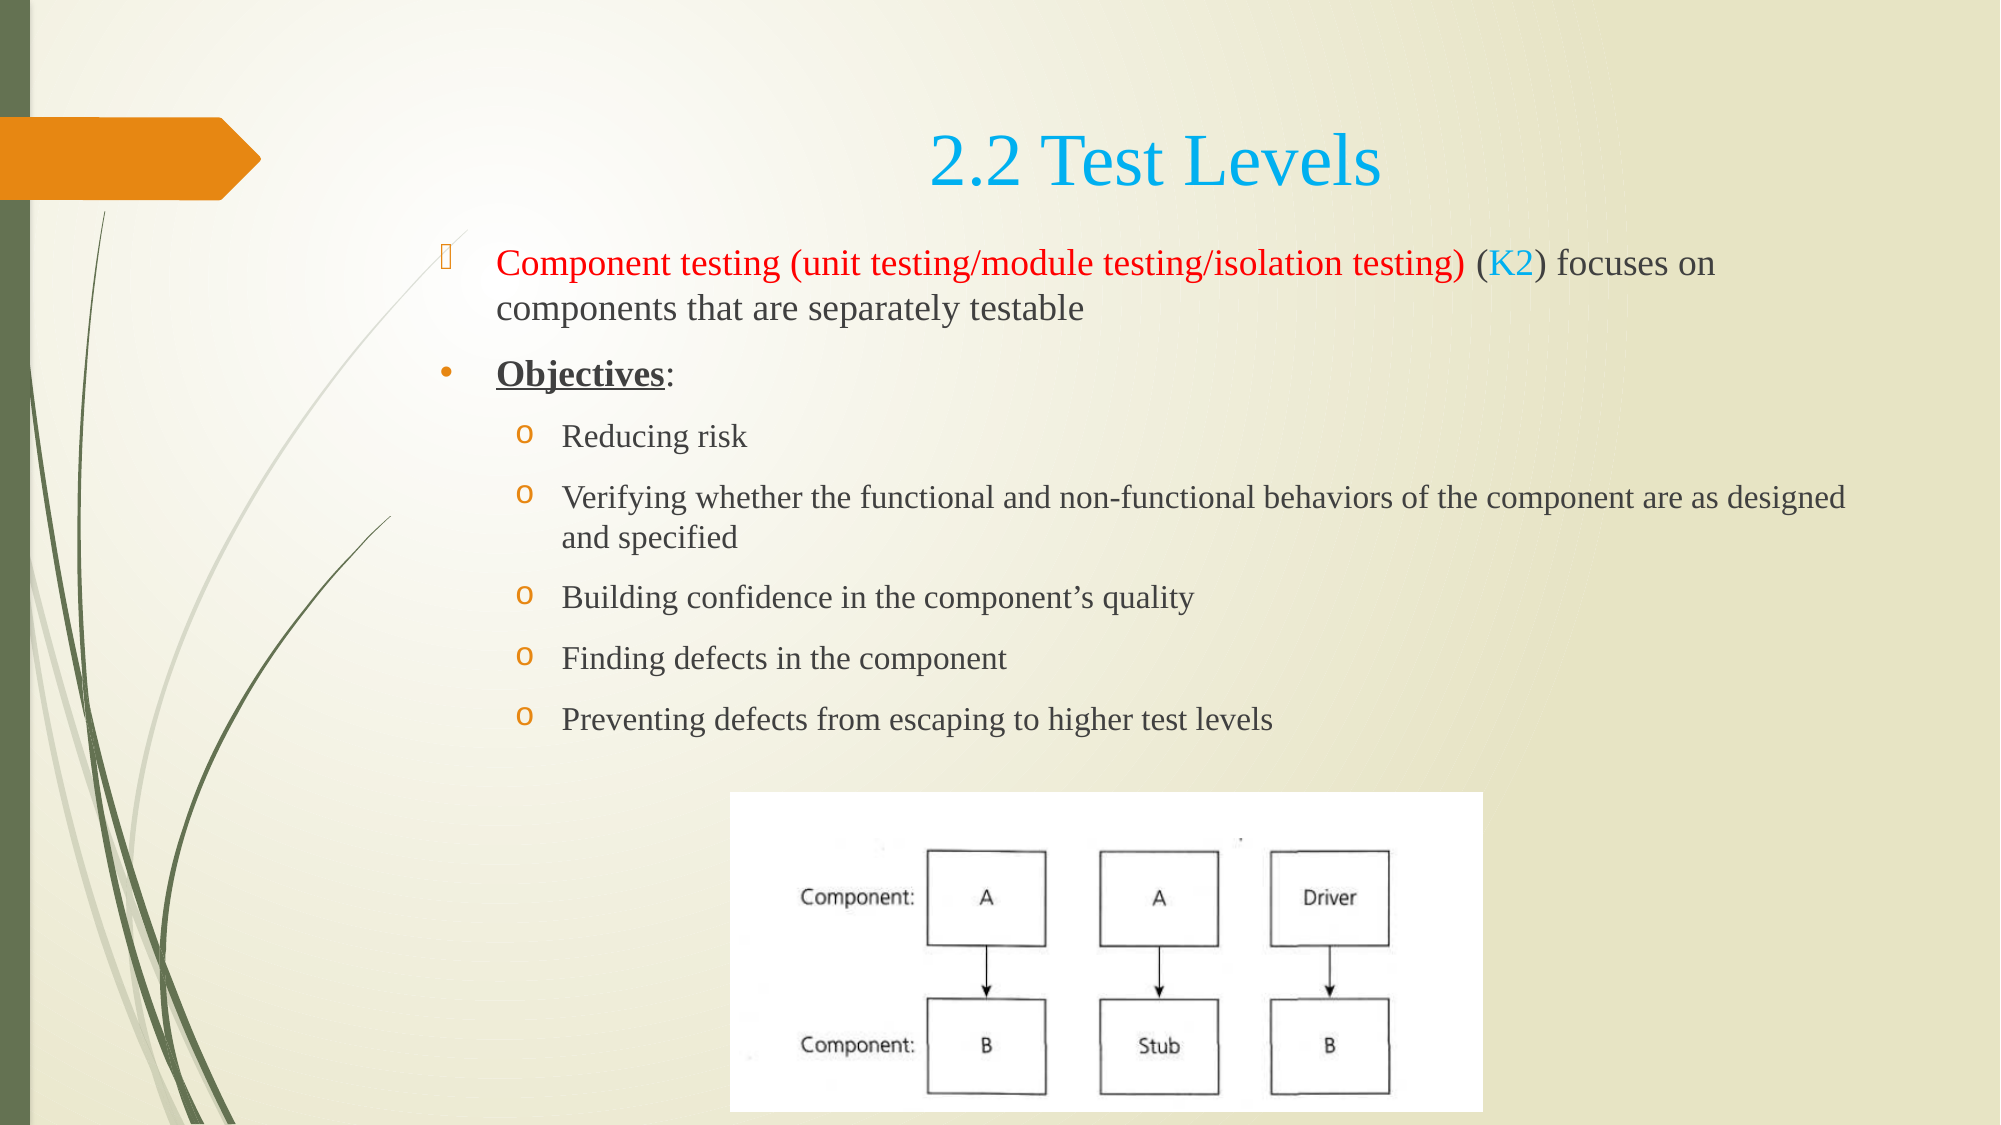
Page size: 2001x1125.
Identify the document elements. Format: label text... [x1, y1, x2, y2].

list Component testing (unit testing/module testing/isolation testing) (K2) focuses on components that are separately testable Objectives: Reducing risk Verifying whether the functional and non-functional behaviors of the component are as designed and specified Building confidence in the component’s quality Finding defects in the component Preventing defects from escaping to higher test levels [424, 230, 1888, 1084]
picture [730, 792, 1484, 1113]
title 2.2 Test Levels [425, 102, 1888, 230]
